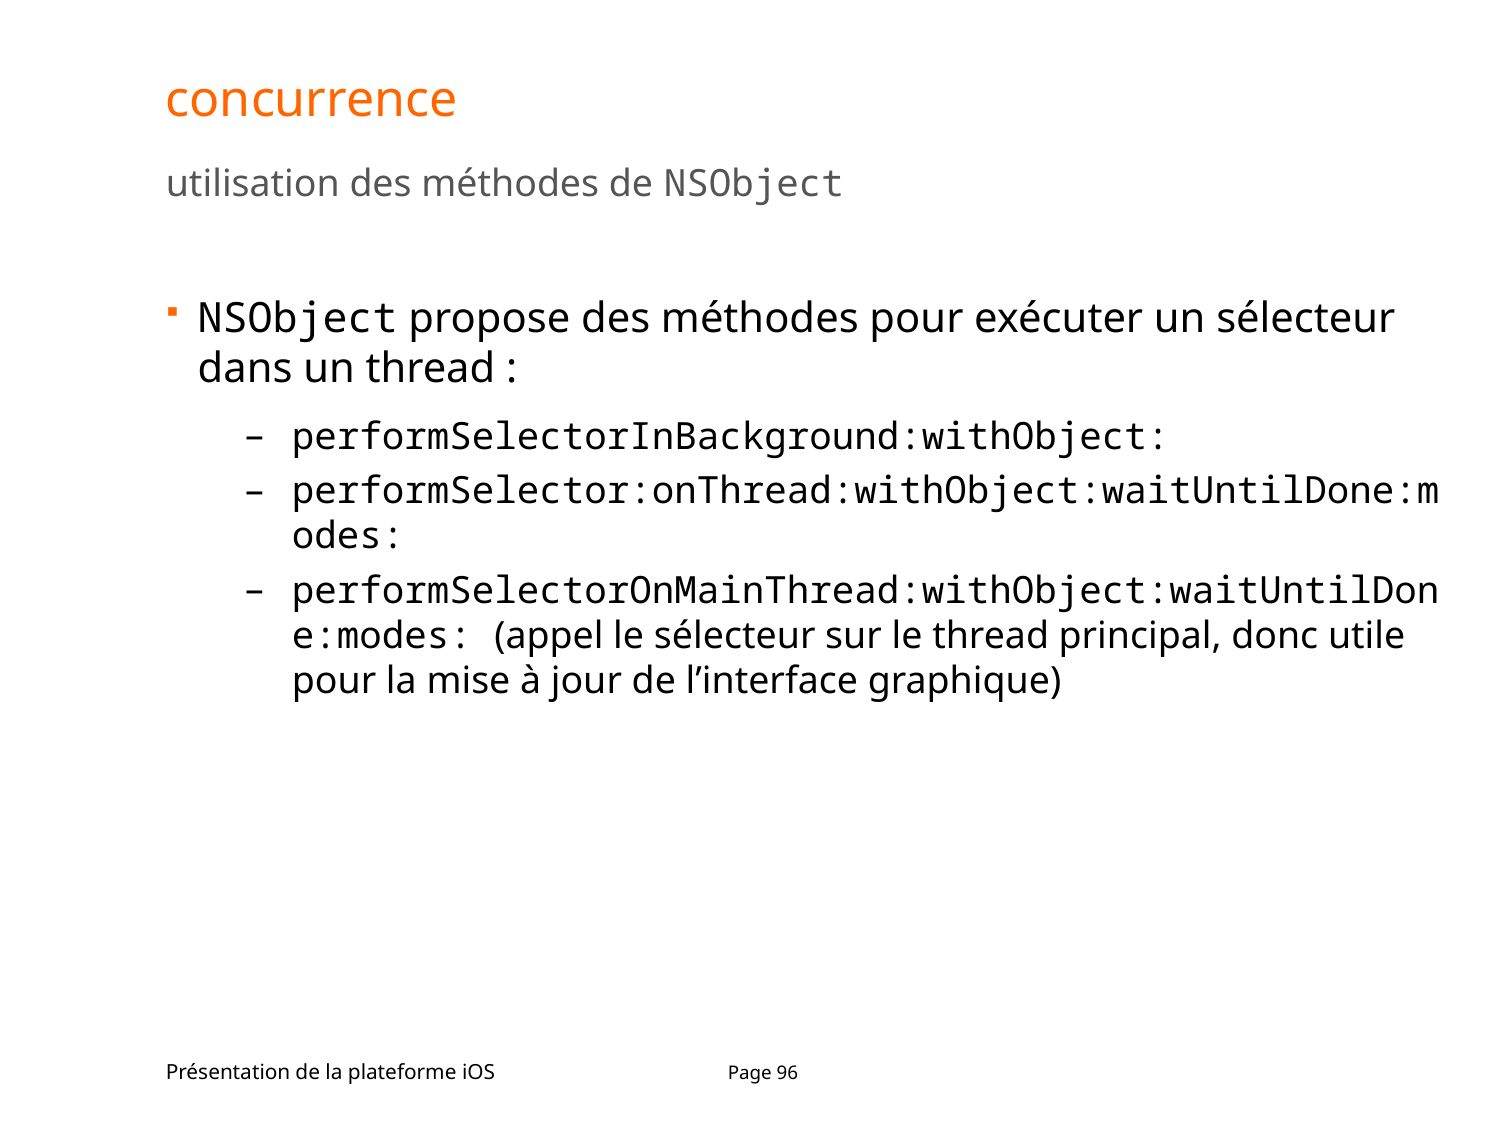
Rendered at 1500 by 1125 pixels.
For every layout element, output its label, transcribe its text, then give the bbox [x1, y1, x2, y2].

footer Présentation de la plateforme iOS [165, 1050, 575, 1087]
list utilisation des méthodes de NSObject [165, 158, 1448, 209]
list NSObject propose des méthodes pour exécuter un sélecteur dans un thread : performSelectorInBackground:withObject: performSelector:onThread:withObject:waitUntilDone:modes: performSelectorOnMainThread:withObject:waitUntilDone:modes: (appel le sélecteur sur le thread principal, donc utile pour la mise à jour de l’interface graphique) [165, 290, 1448, 362]
title concurrence [165, 66, 1448, 148]
